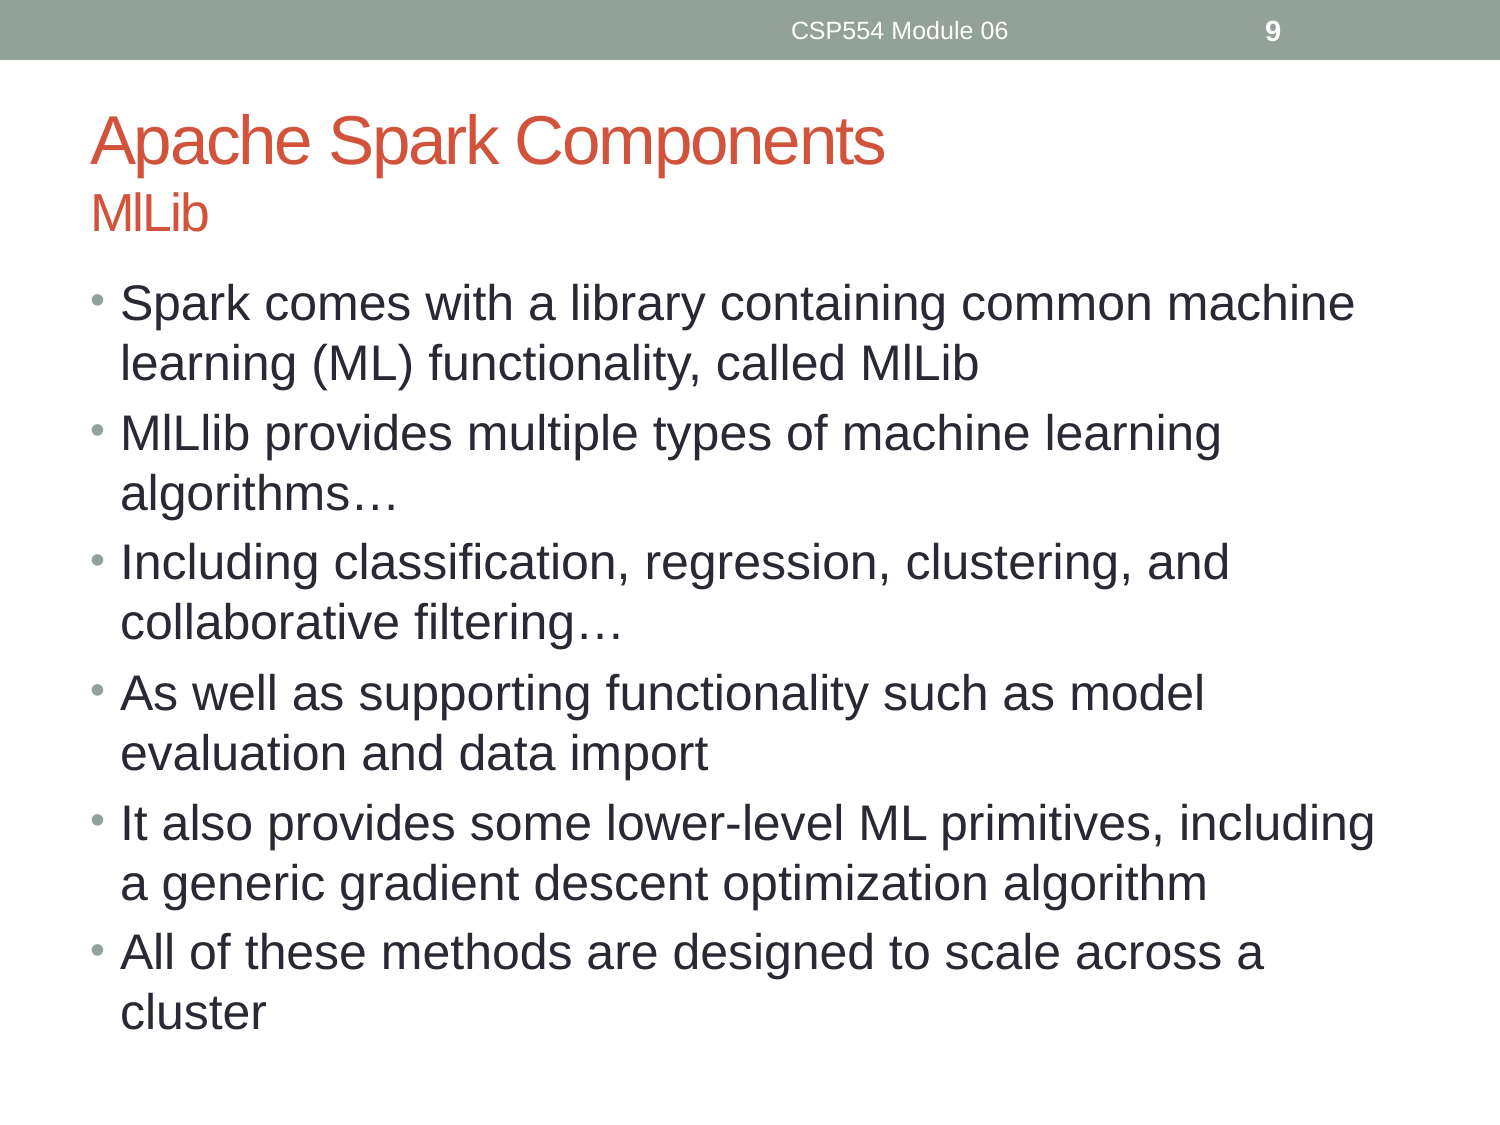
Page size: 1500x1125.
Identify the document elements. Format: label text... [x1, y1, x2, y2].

footer CSP554 Module 06 [562, 3, 1238, 57]
title Apache Spark Components MlLib [75, 87, 1425, 250]
slide_number 9 [1250, 3, 1425, 57]
list Spark comes with a library containing common machine learning (ML) functionality, called MlLib MlLlib provides multiple types of machine learning algorithms… Including classification, regression, clustering, and collaborative filtering… As well as supporting functionality such as model evaluation and data import It also provides some lower-level ML primitives, including a generic gradient descent optimization algorithm All of these methods are designed to scale across a cluster [75, 262, 1425, 1063]
